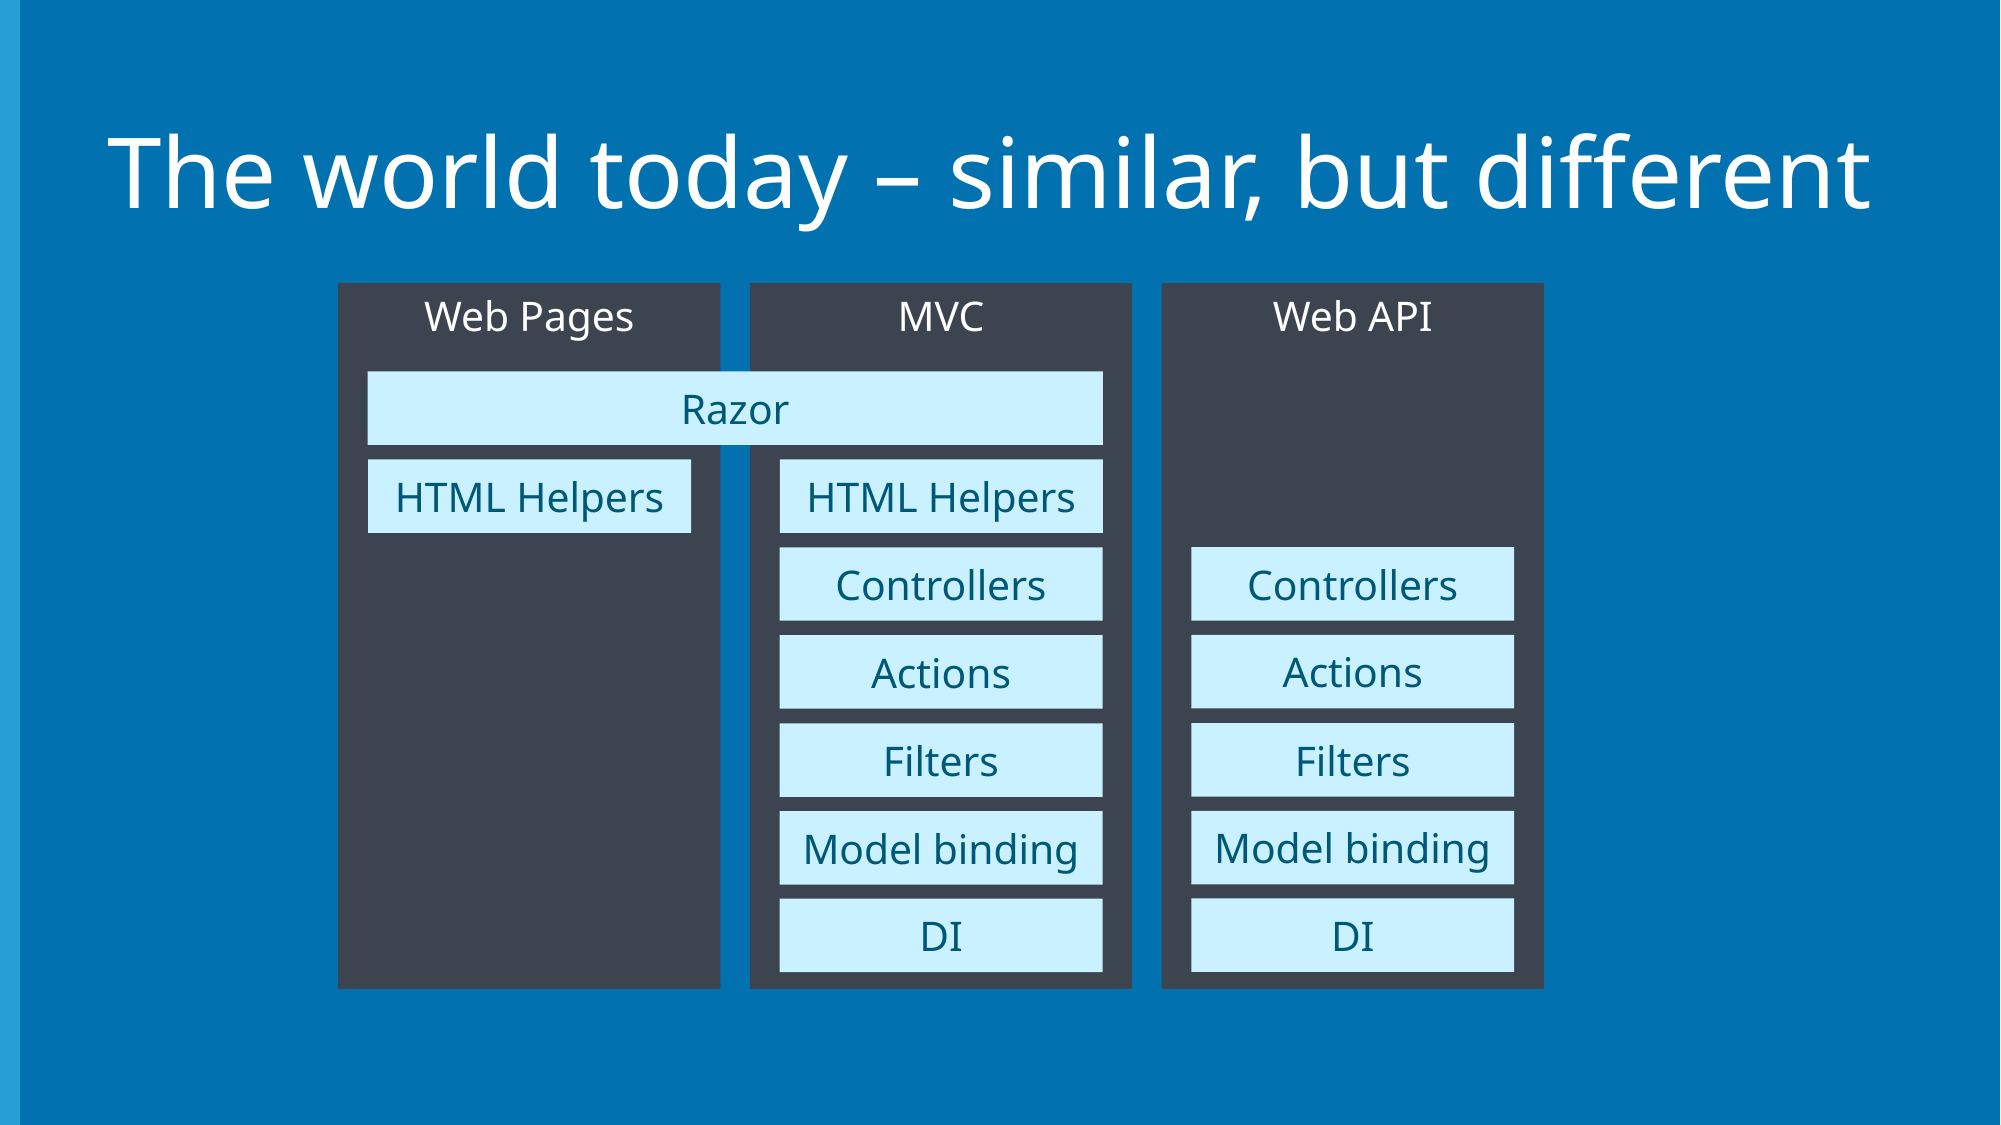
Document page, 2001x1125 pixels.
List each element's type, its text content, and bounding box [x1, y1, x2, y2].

text_box Filters [779, 722, 1104, 798]
text_box DI [779, 898, 1104, 973]
text_box Filters [1190, 722, 1515, 798]
text_box HTML Helpers [779, 458, 1104, 534]
text_box Web API [1161, 282, 1545, 990]
text_box Actions [779, 634, 1104, 710]
text_box Actions [1190, 634, 1515, 709]
text_box Controllers [1190, 546, 1515, 622]
text_box HTML Helpers [367, 458, 692, 534]
title The world today – similar, but different [92, 68, 1910, 286]
text_box Web Pages [337, 282, 722, 990]
text_box Razor [367, 370, 1104, 446]
text_box Controllers [779, 546, 1104, 622]
text_box Model binding [1190, 810, 1515, 885]
text_box DI [1190, 897, 1515, 973]
text_box Model binding [779, 810, 1104, 886]
text_box MVC [749, 282, 1133, 990]
